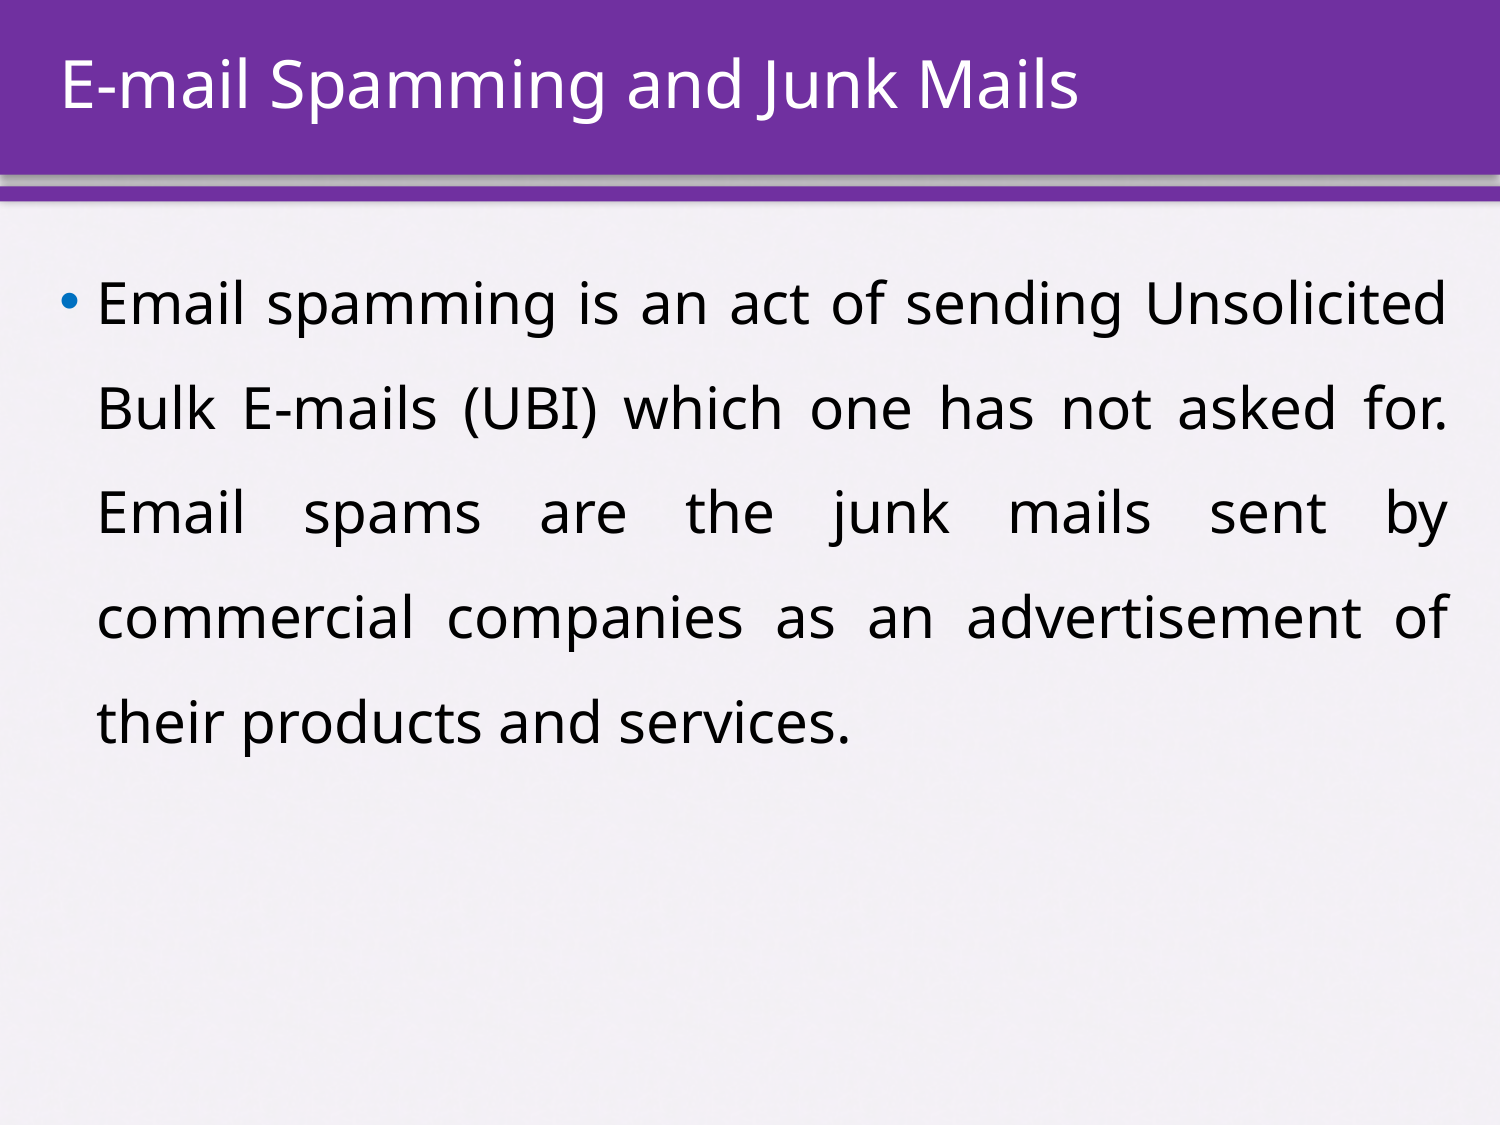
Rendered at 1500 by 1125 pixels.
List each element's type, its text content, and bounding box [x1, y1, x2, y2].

title E-mail Spamming and Junk Mails [44, 0, 1464, 175]
list Email spamming is an act of sending Unsolicited Bulk E-mails (UBI) which one has not asked for. Email spams are the junk mails sent by commercial companies as an advertisement of their products and services. [44, 223, 1464, 1043]
